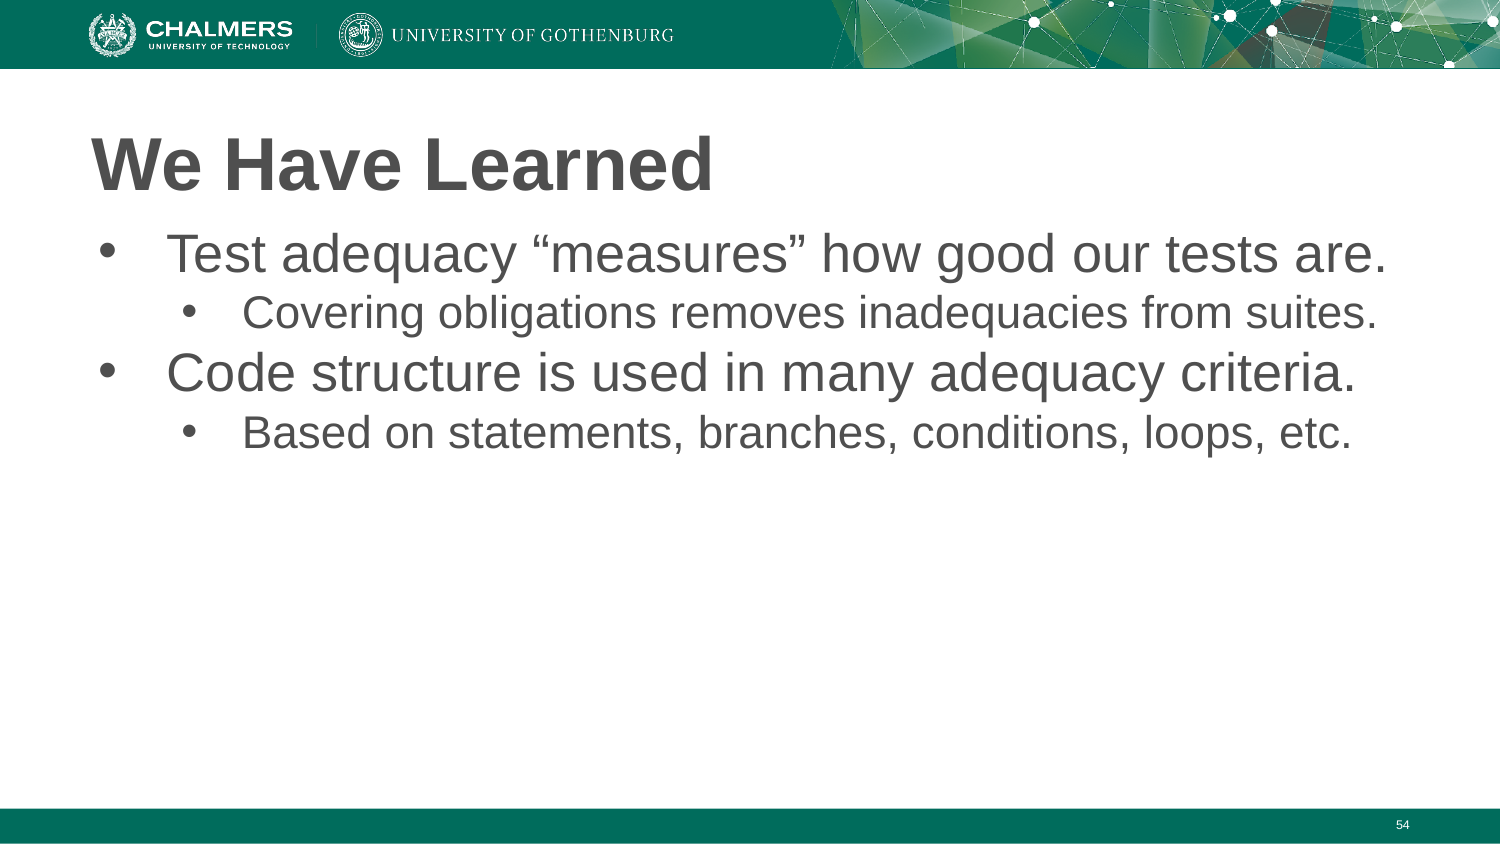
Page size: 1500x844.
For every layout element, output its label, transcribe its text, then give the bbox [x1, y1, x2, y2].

slide_number ‹#› [1074, 809, 1425, 844]
picture [64, 0, 696, 85]
list Test adequacy “measures” how good our tests are. Covering obligations removes inadequacies from suites. Code structure is used in many adequacy criteria. Based on statements, branches, conditions, loops, etc. [76, 210, 1425, 782]
picture [759, 0, 1500, 68]
title We Have Learned [76, 100, 1425, 210]
